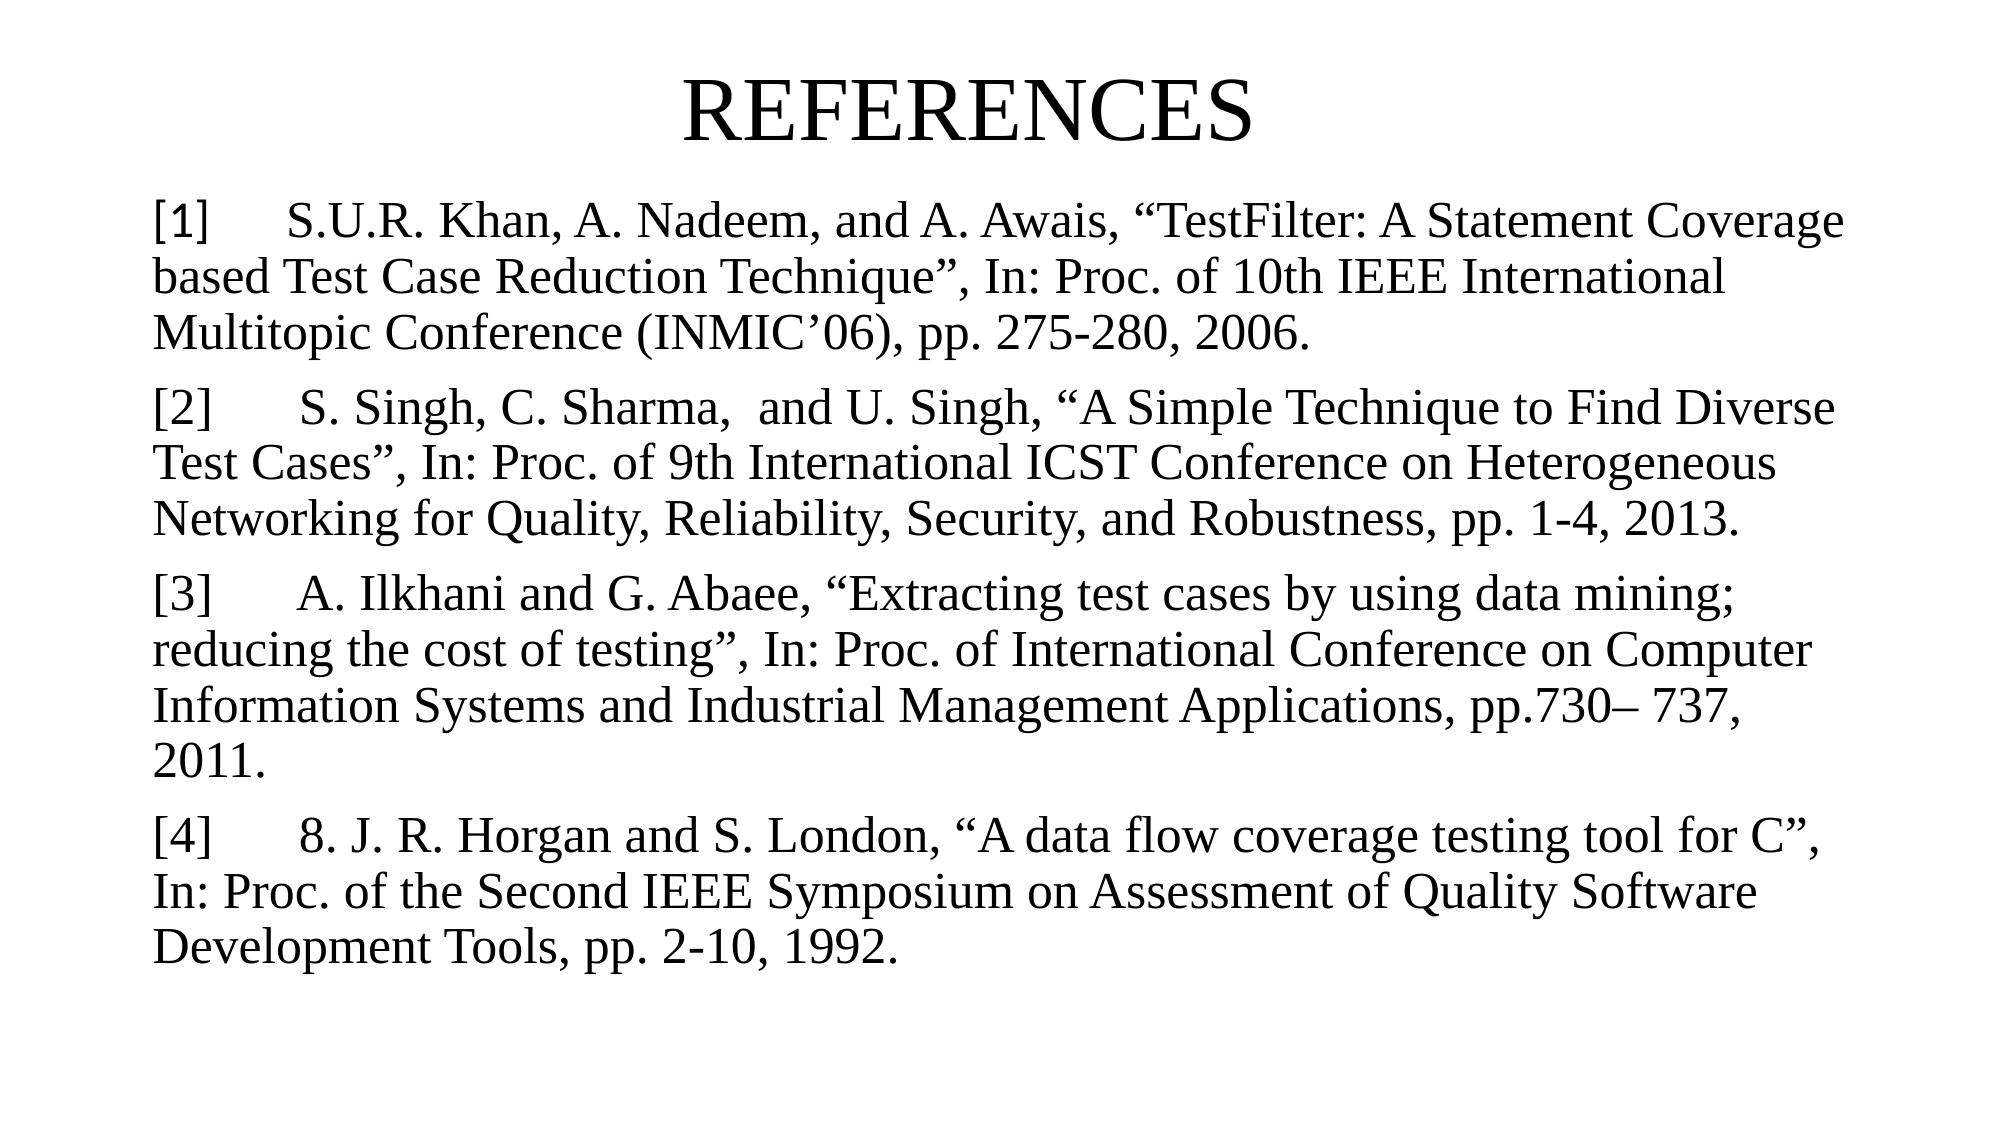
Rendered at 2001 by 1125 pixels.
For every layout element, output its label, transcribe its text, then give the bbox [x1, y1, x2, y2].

title REFERENCES [137, 0, 1863, 185]
list [1] S.U.R. Khan, A. Nadeem, and A. Awais, “TestFilter: A Statement Coverage based Test Case Reduction Technique”, In: Proc. of 10th IEEE International Multitopic Conference (INMIC’06), pp. 275-280, 2006. [2] S. Singh, C. Sharma, and U. Singh, “A Simple Technique to Find Diverse Test Cases”, In: Proc. of 9th International ICST Conference on Heterogeneous Networking for Quality, Reliability, Security, and Robustness, pp. 1-4, 2013. [3] A. Ilkhani and G. Abaee, “Extracting test cases by using data mining; reducing the cost of testing”, In: Proc. of International Conference on Computer Information Systems and Industrial Management Applications, pp.730– 737, 2011. [4] 8. J. R. Horgan and S. London, “A data flow coverage testing tool for C”, In: Proc. of the Second IEEE Symposium on Assessment of Quality Software Development Tools, pp. 2-10, 1992. [137, 185, 1863, 1014]
